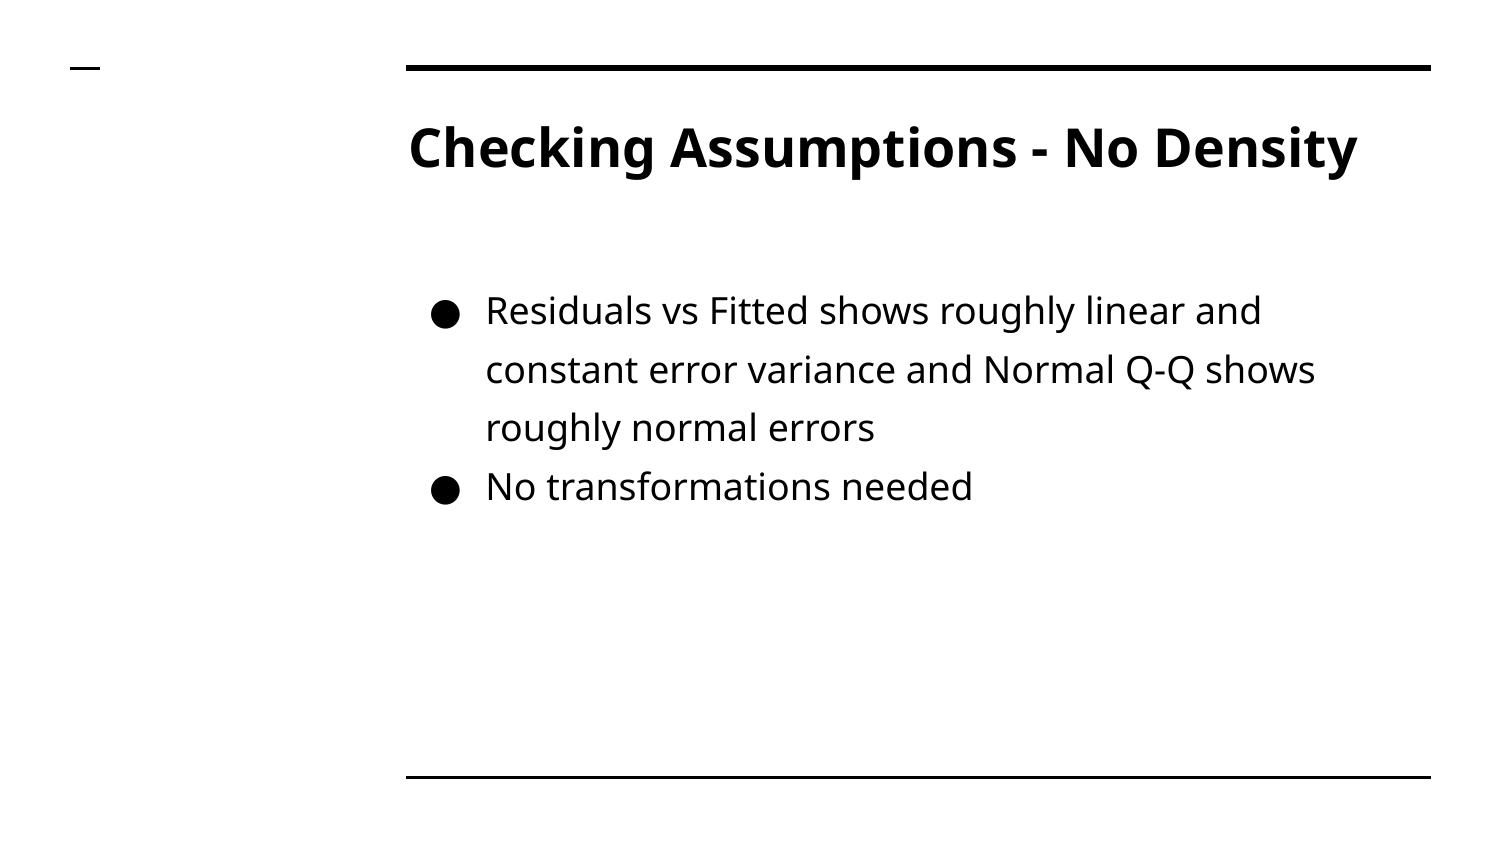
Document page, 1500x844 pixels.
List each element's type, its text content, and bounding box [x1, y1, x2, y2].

list Residuals vs Fitted shows roughly linear and constant error variance and Normal Q-Q shows roughly normal errors No transformations needed [395, 261, 1433, 755]
title Checking Assumptions - No Density [393, 94, 1431, 199]
